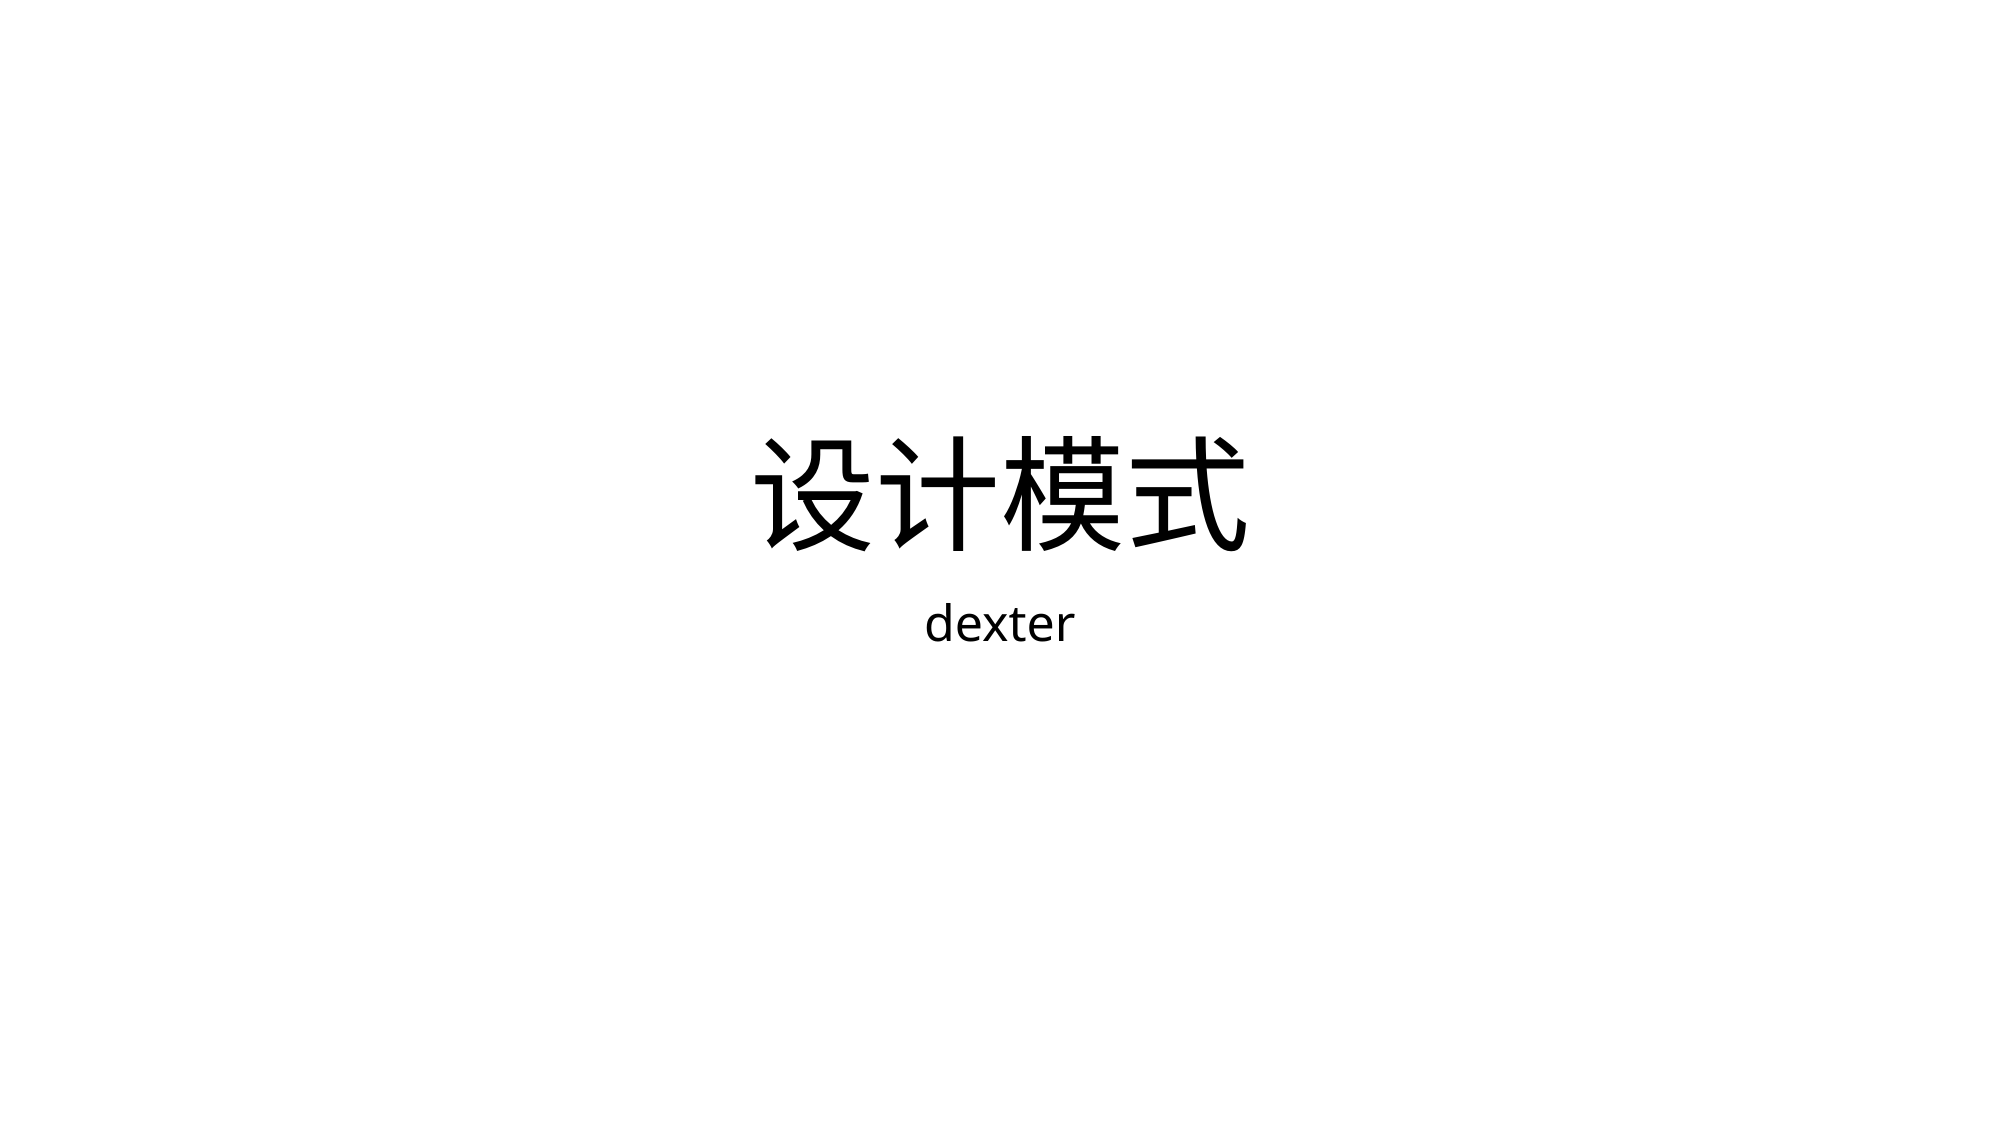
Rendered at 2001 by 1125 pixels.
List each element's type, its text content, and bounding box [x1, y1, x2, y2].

title 设计模式 [249, 184, 1750, 576]
subtitle dexter [249, 590, 1750, 863]
